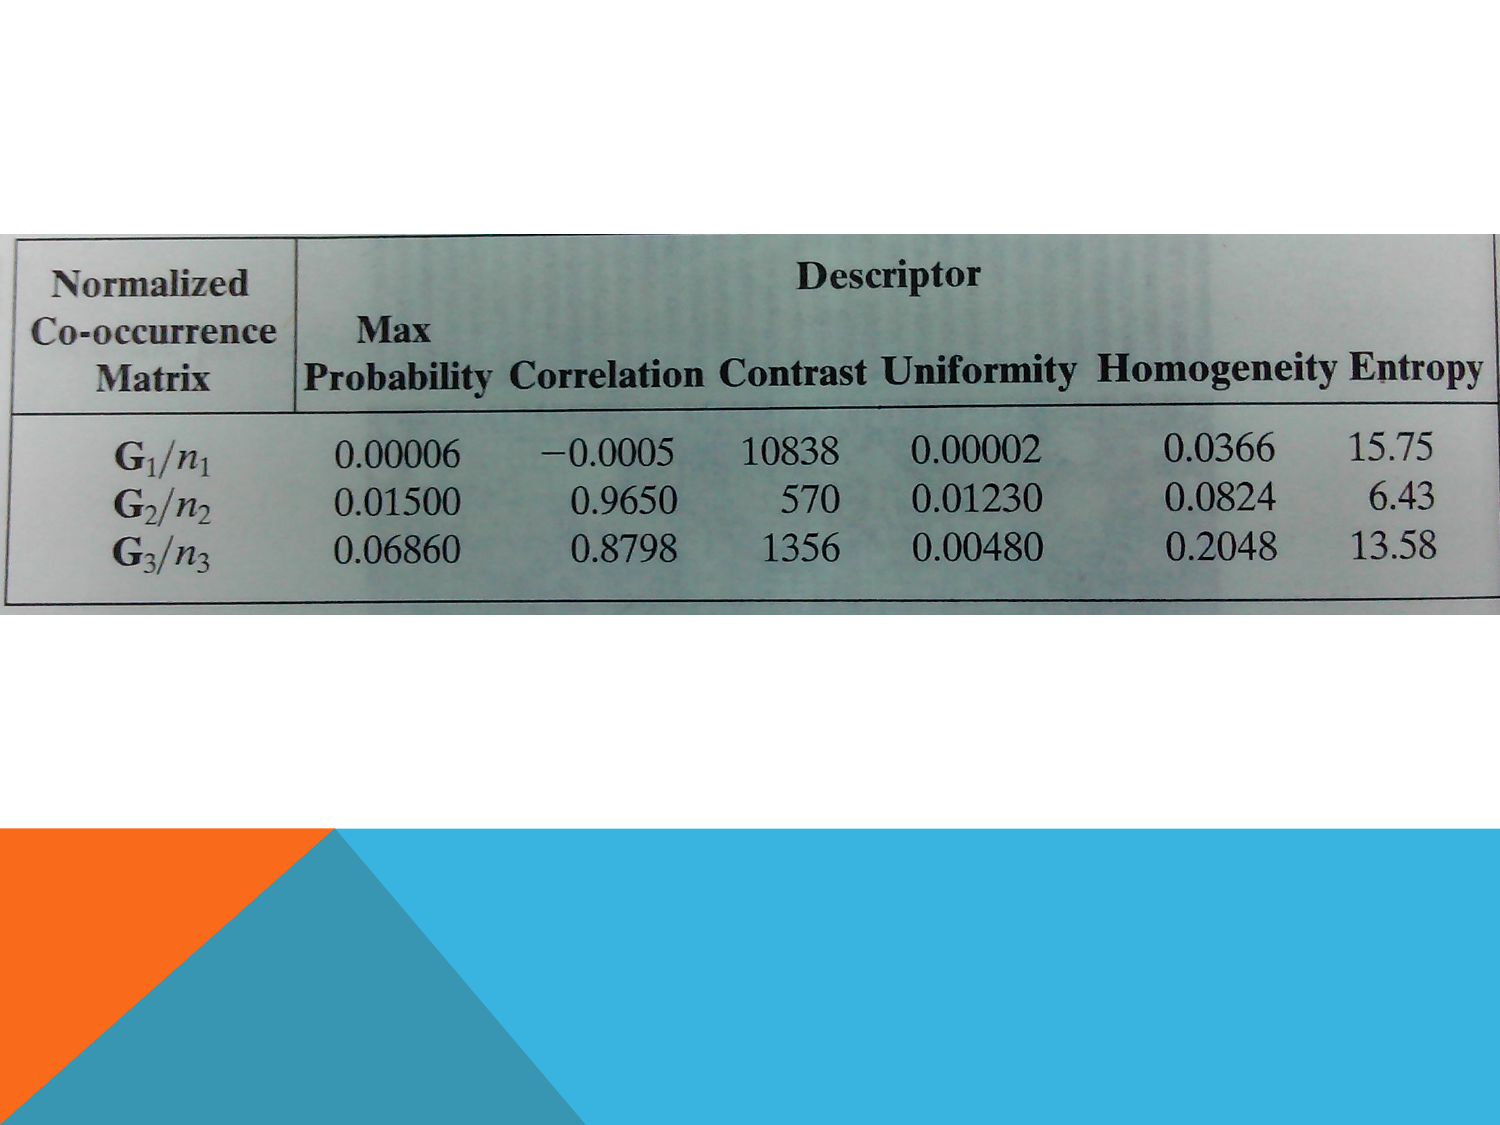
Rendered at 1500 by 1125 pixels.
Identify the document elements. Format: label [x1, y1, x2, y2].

picture [0, 234, 1500, 615]
